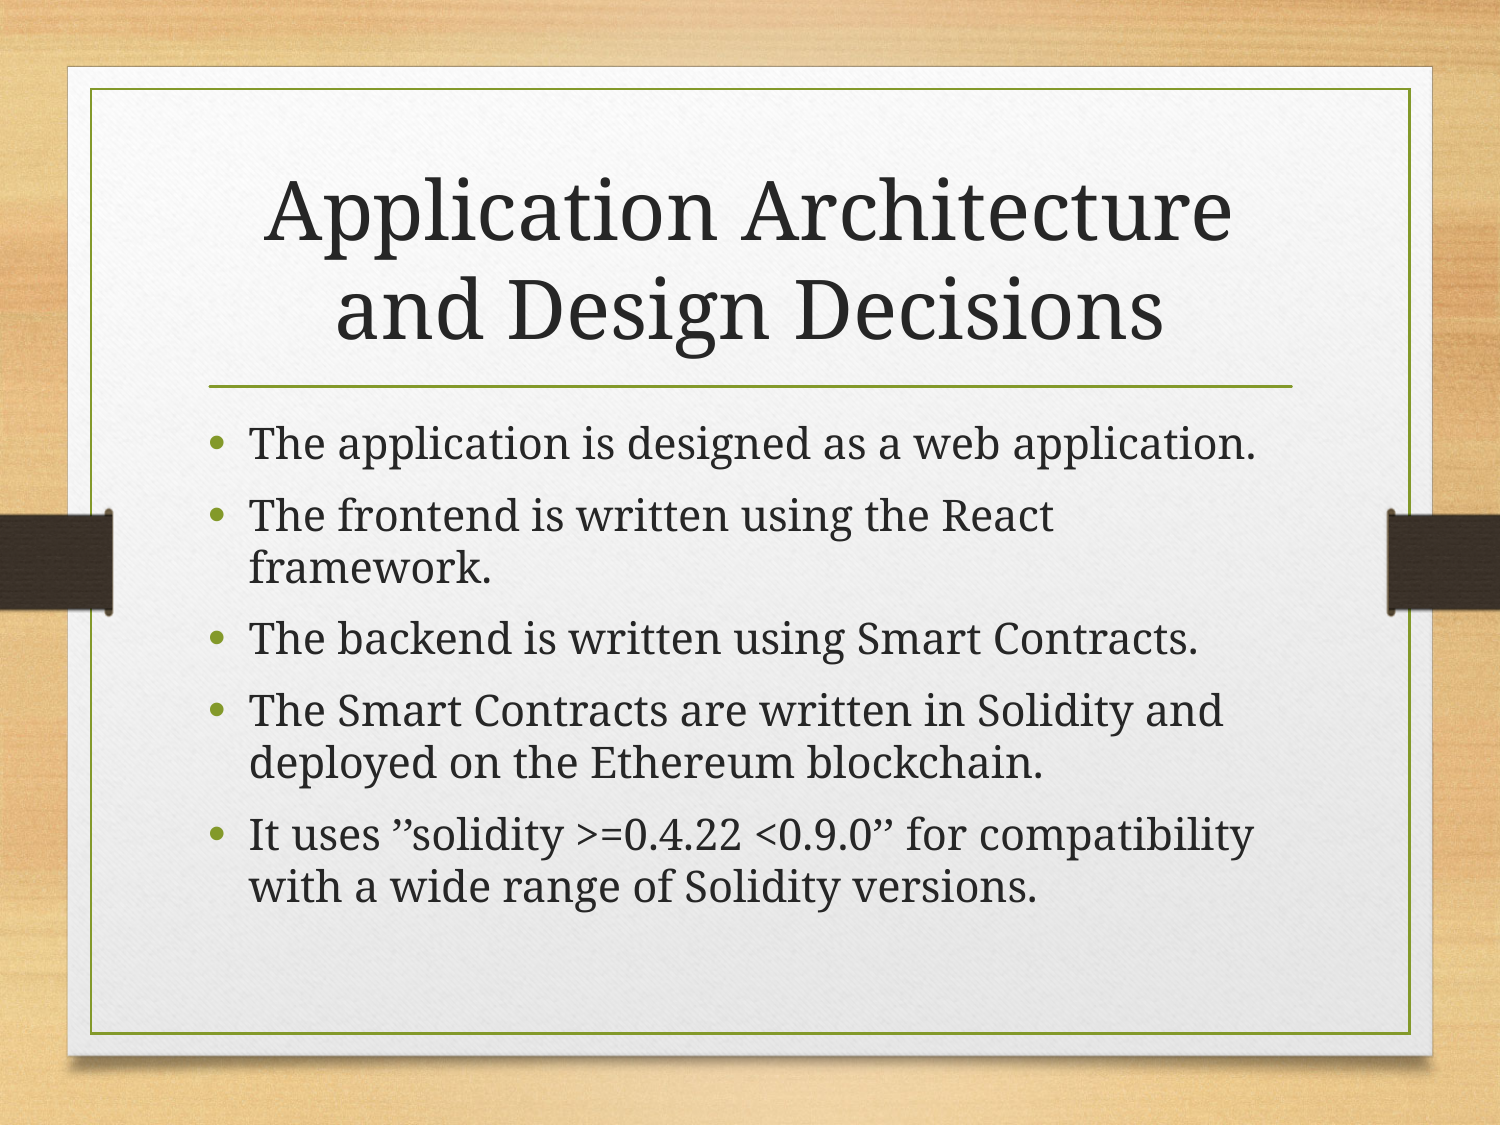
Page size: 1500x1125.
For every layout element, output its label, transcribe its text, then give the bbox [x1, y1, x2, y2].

title Application Architecture and Design Decisions [193, 150, 1309, 365]
list The application is designed as a web application. The frontend is written using the React framework. The backend is written using Smart Contracts. The Smart Contracts are written in Solidity and deployed on the Ethereum blockchain. It uses ’’solidity >=0.4.22 <0.9.0’’ for compatibility with a wide range of Solidity versions. [193, 408, 1309, 974]
picture [0, 0, 1500, 1125]
